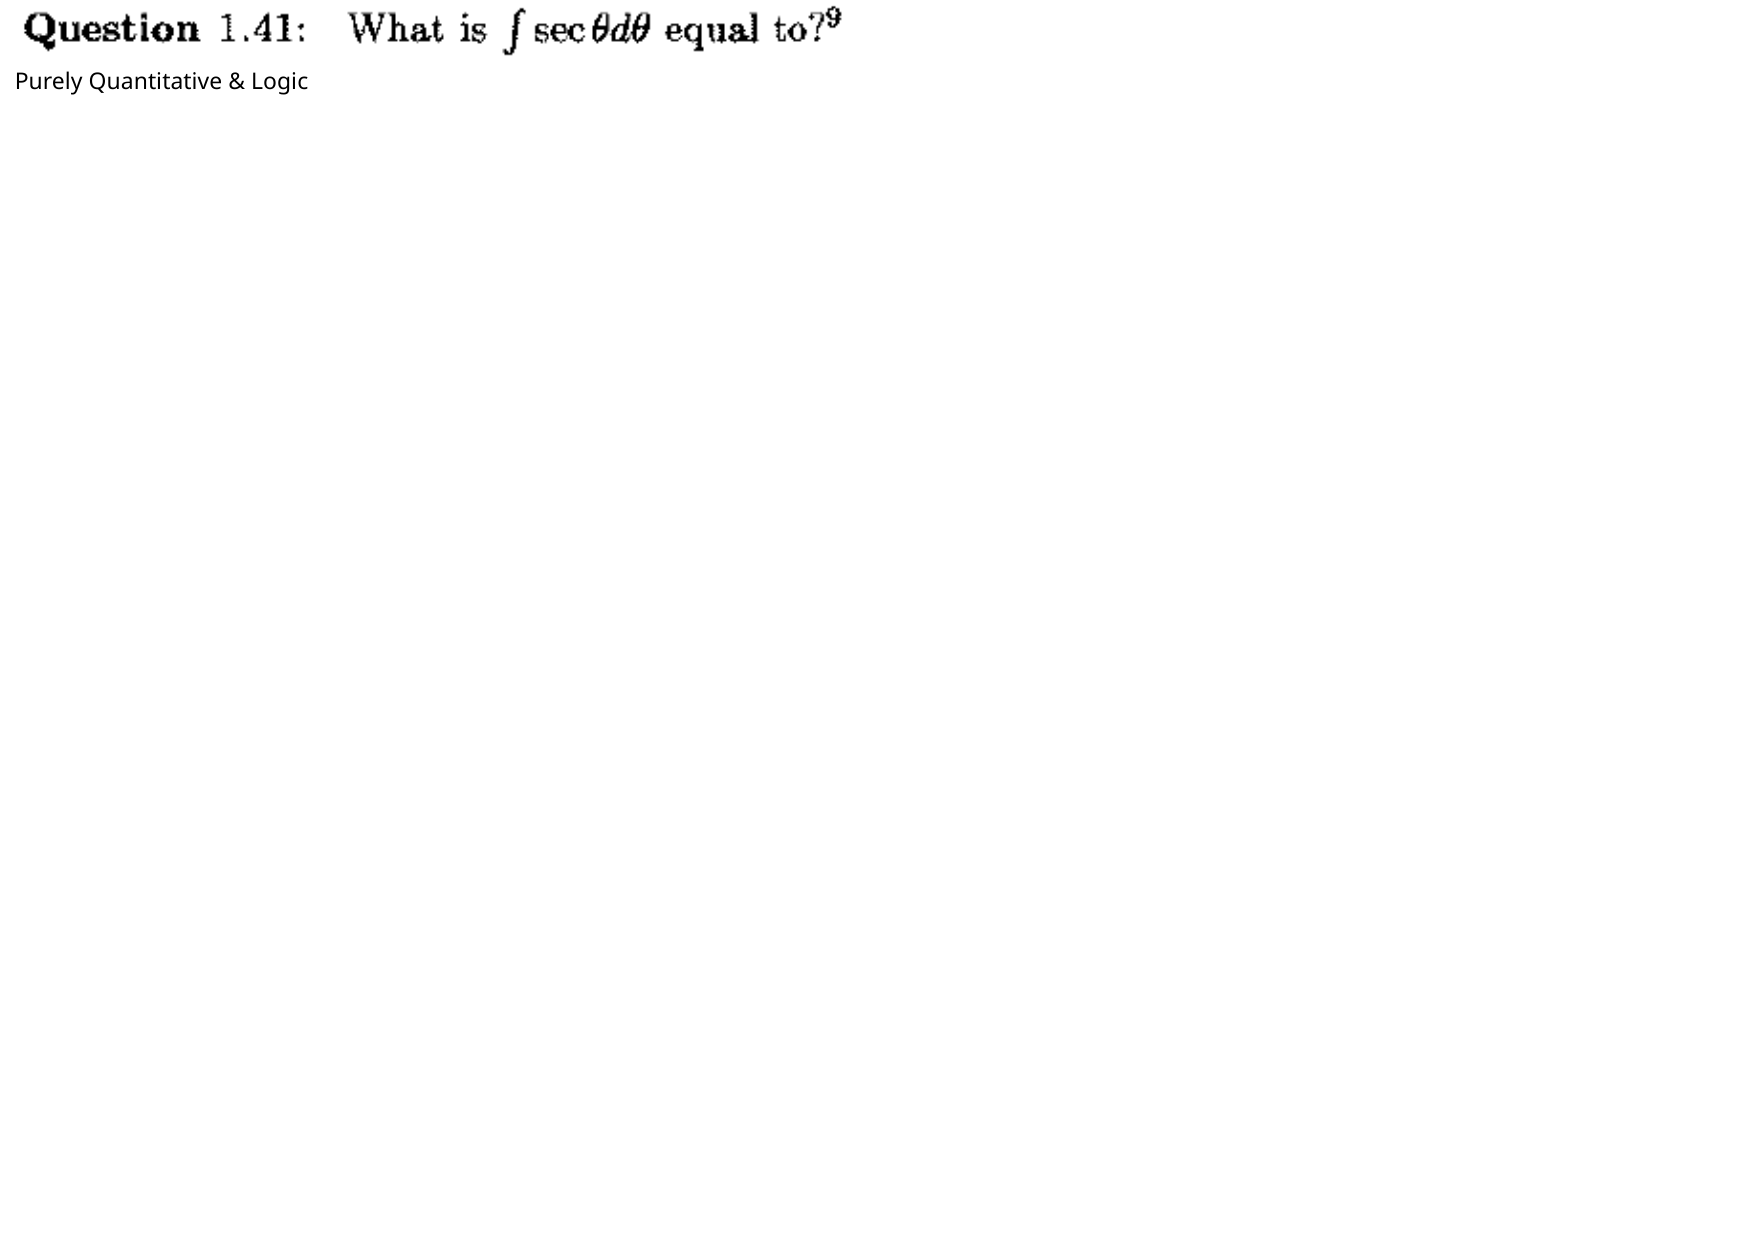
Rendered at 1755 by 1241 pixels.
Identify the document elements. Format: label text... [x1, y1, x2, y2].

text_box Purely Quantitative & Logic [14, 75, 417, 95]
picture [0, 0, 878, 68]
